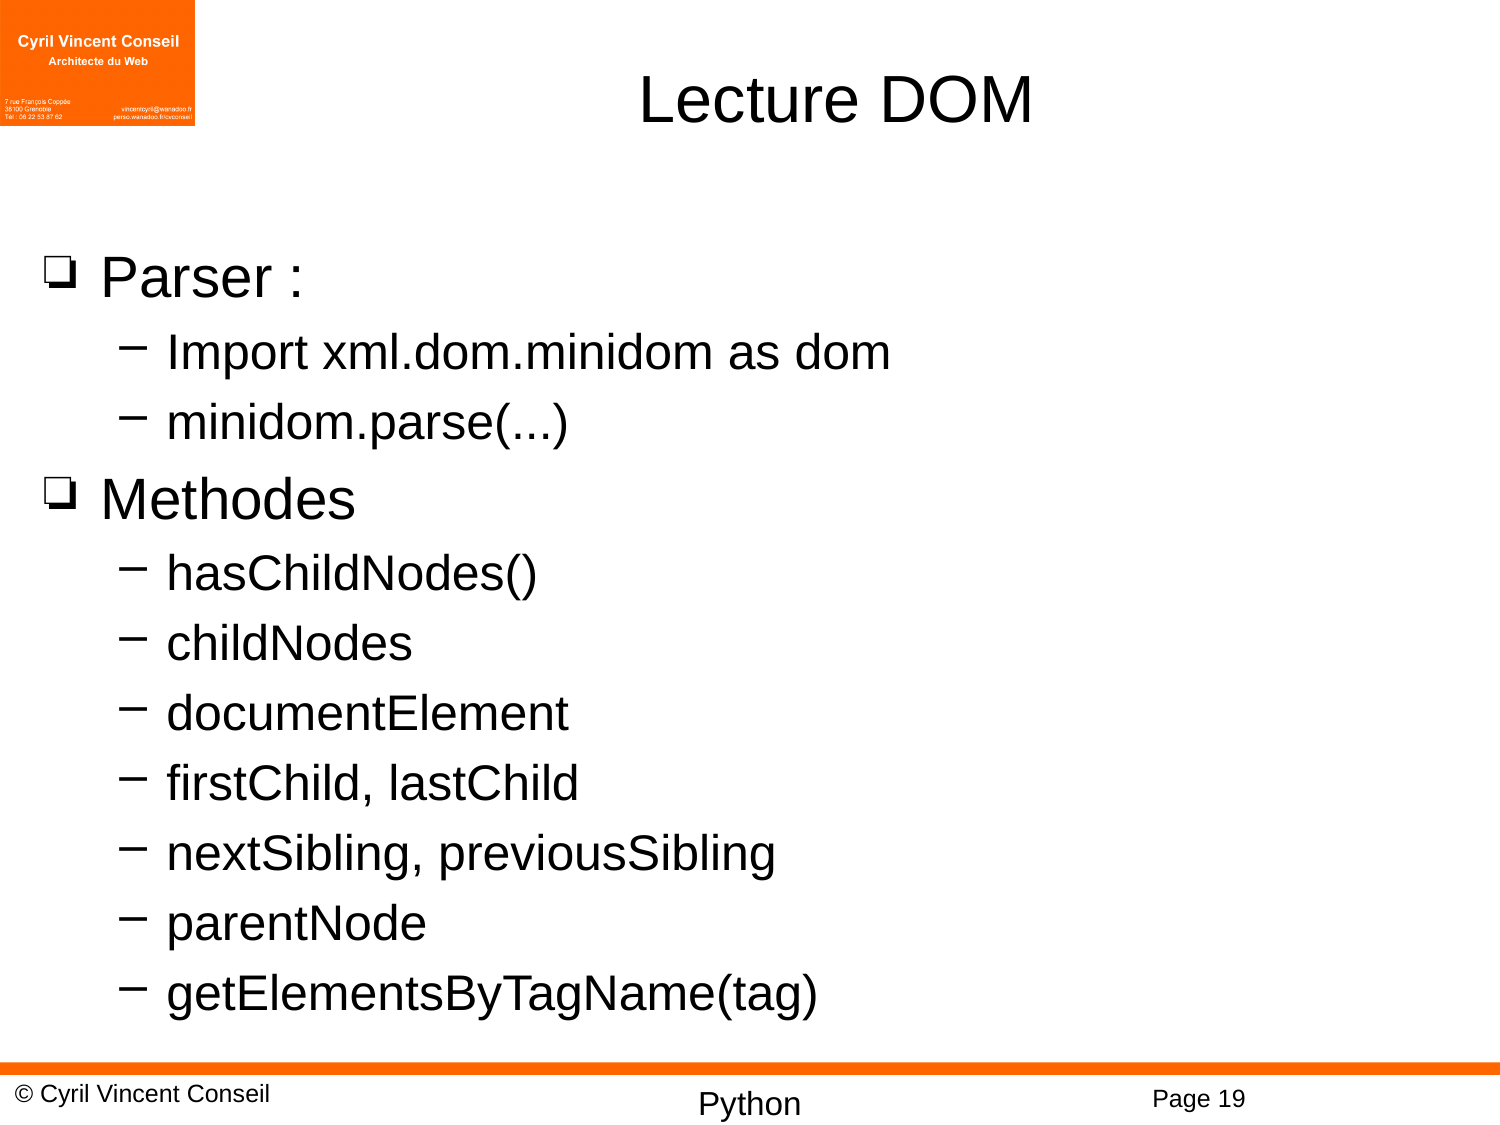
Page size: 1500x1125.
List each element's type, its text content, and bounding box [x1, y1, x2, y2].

list Parser : Import xml.dom.minidom as dom minidom.parse(...) Methodes hasChildNodes() childNodes documentElement firstChild, lastChild nextSibling, previousSibling parentNode getElementsByTagName(tag) [29, 231, 1468, 1059]
picture [0, 0, 195, 126]
title Lecture DOM [194, 2, 1480, 190]
